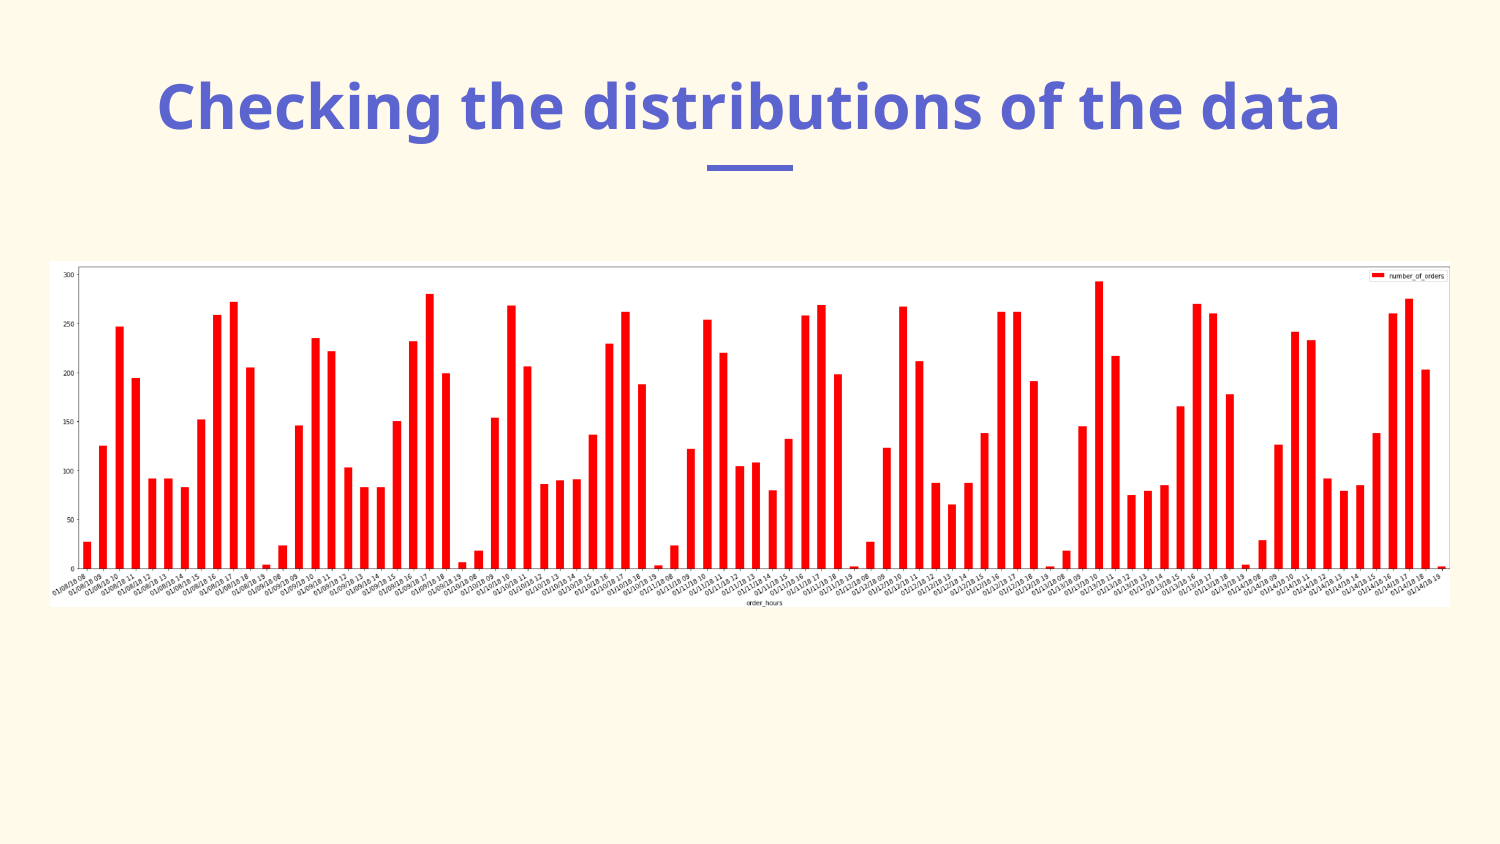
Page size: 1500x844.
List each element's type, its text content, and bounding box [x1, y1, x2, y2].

picture [49, 261, 1451, 608]
title Checking the distributions of the data [116, 33, 1383, 157]
